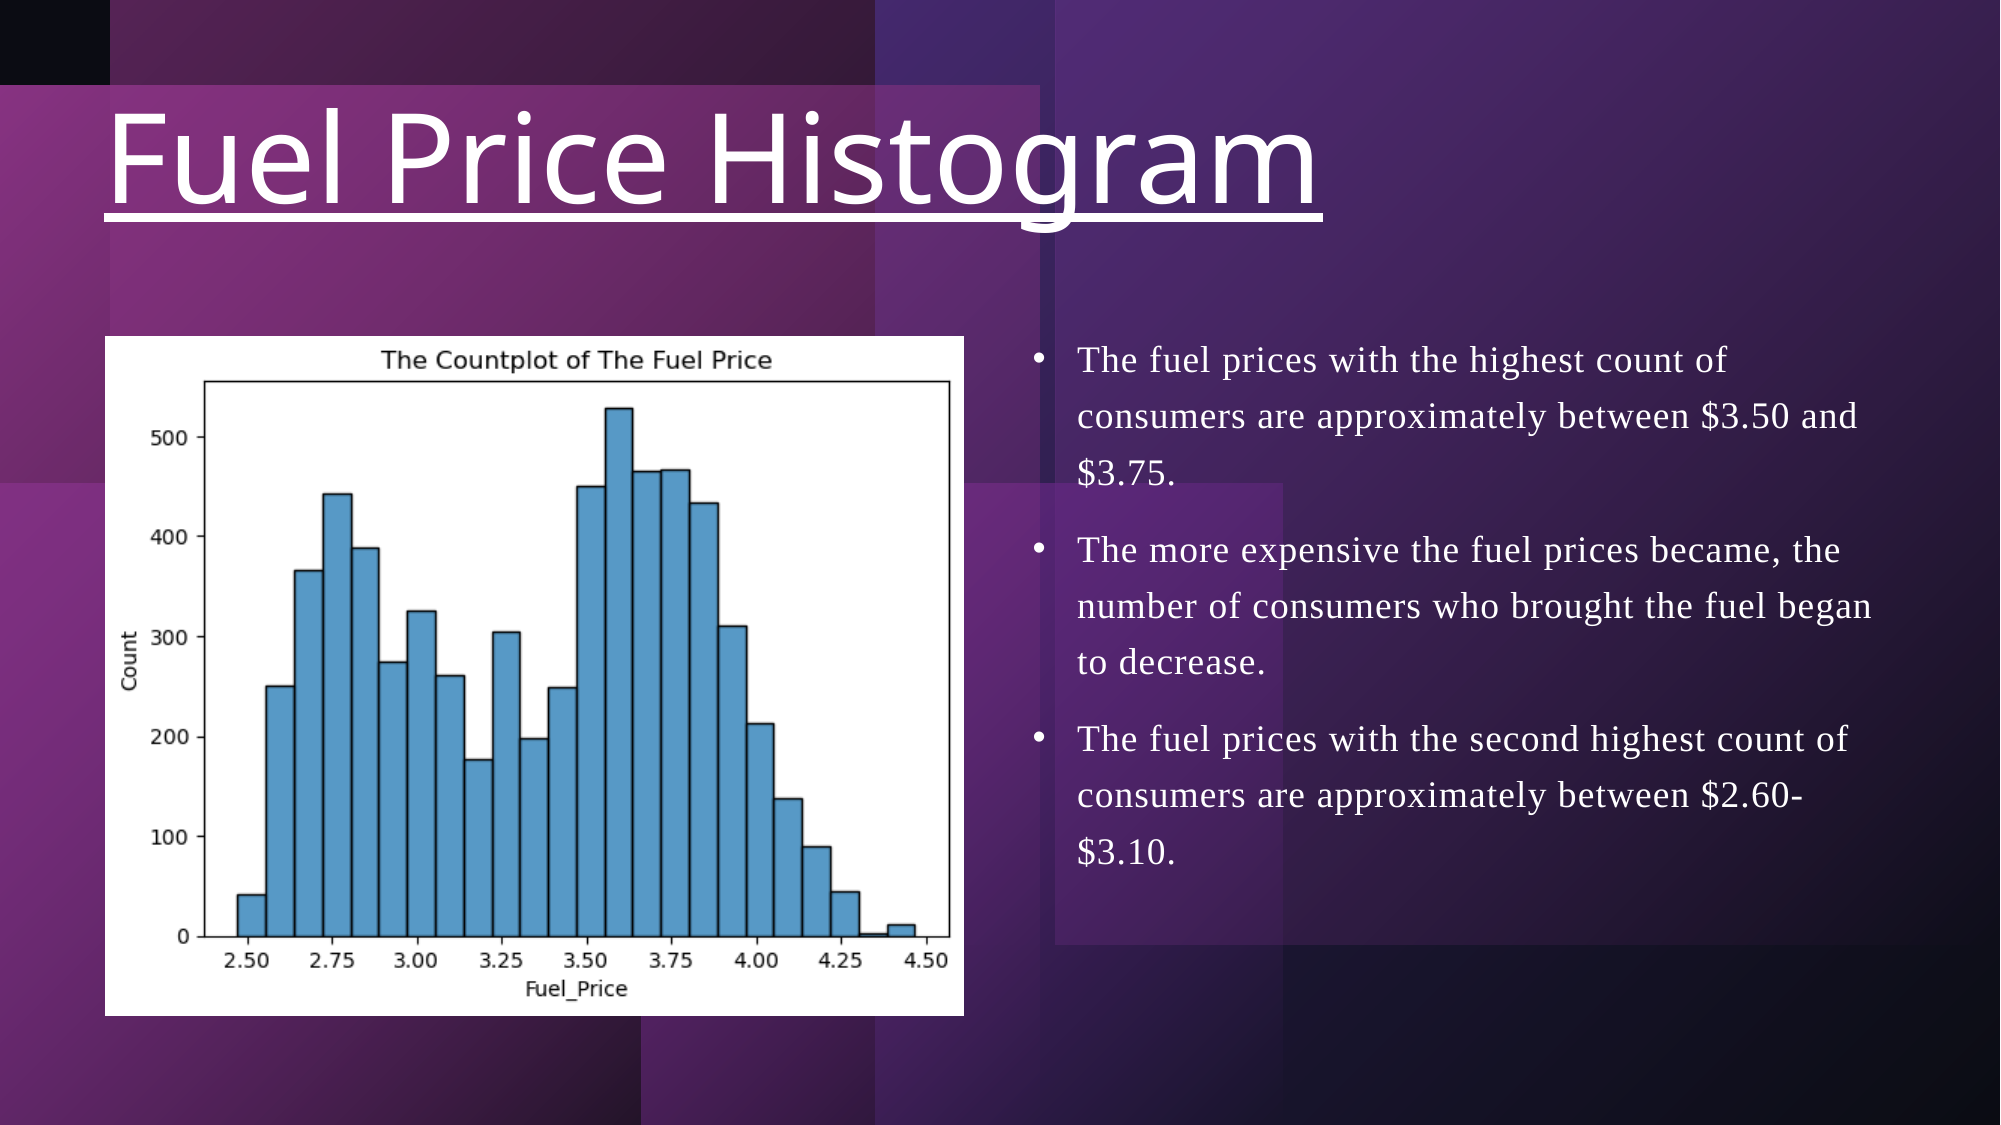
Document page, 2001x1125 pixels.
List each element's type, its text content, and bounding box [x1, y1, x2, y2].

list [105, 336, 964, 1016]
title Fuel Price Histogram [88, 88, 1908, 287]
list The fuel prices with the highest count of consumers are approximately between $3.50 and $3.75. The more expensive the fuel prices became, the number of consumers who brought the fuel began to decrease. The fuel prices with the second highest count of consumers are approximately between $2.60-$3.10. [1017, 316, 1910, 1036]
